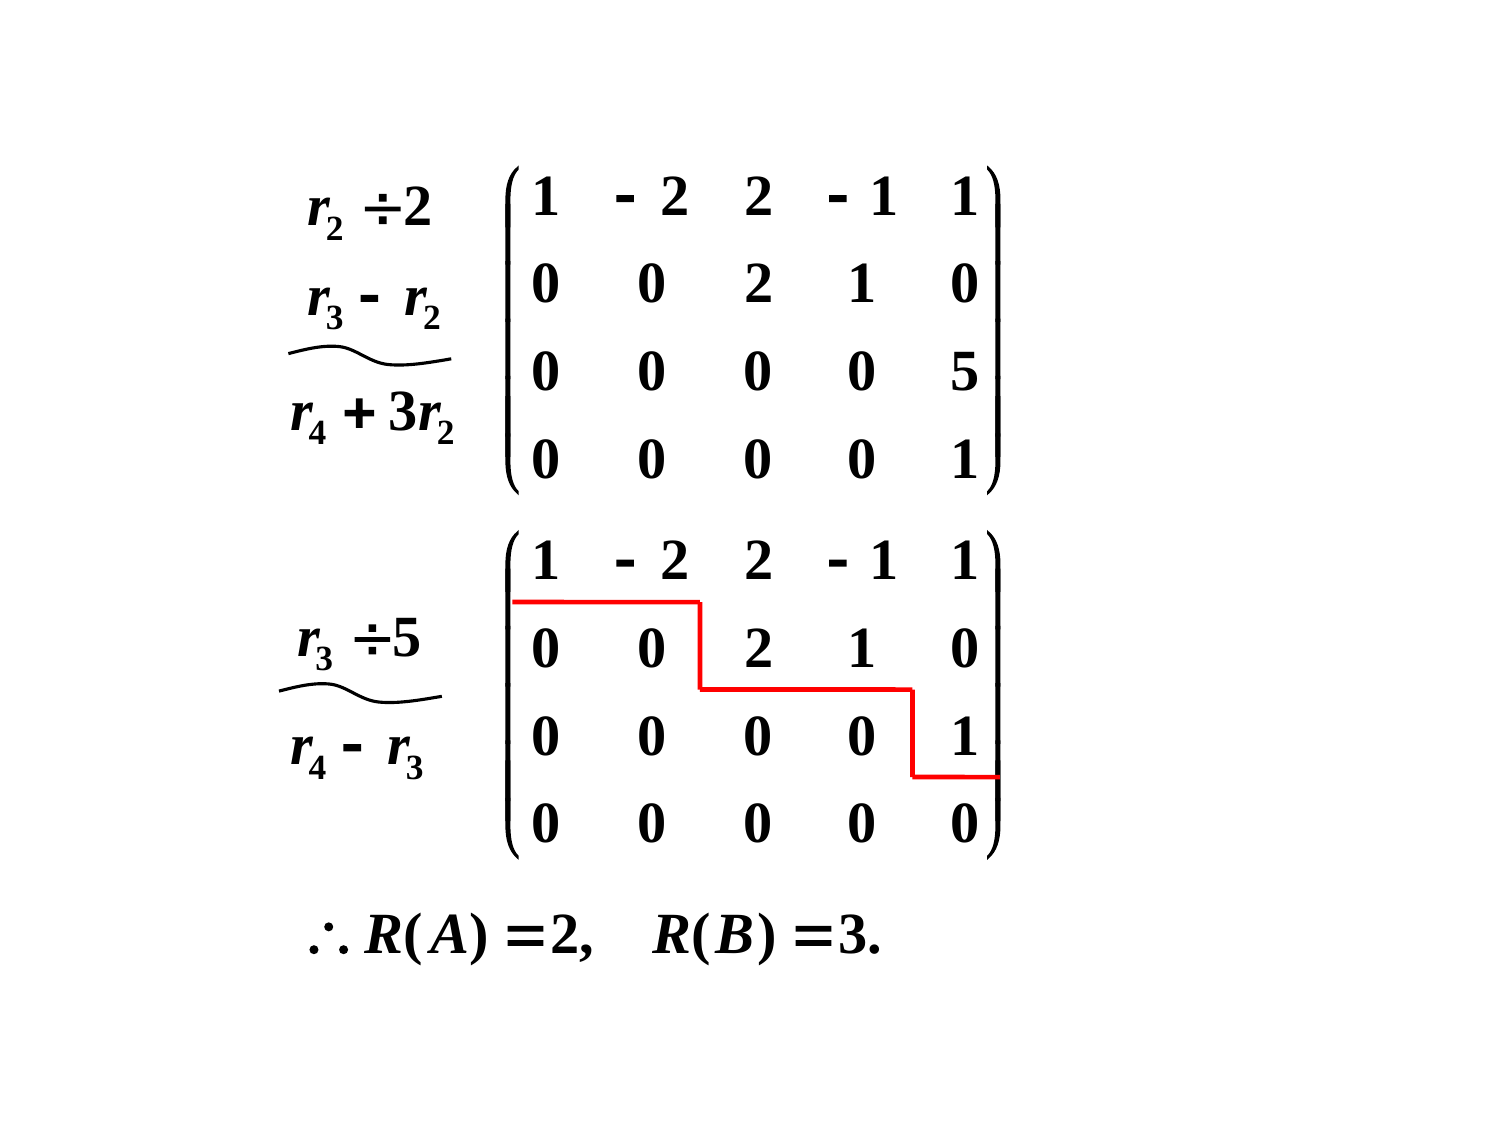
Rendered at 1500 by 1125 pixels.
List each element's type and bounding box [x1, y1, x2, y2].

text_box [499, 162, 1013, 498]
text_box [279, 606, 442, 786]
text_box [287, 174, 459, 449]
text_box [499, 526, 1013, 863]
text_box [309, 907, 885, 972]
